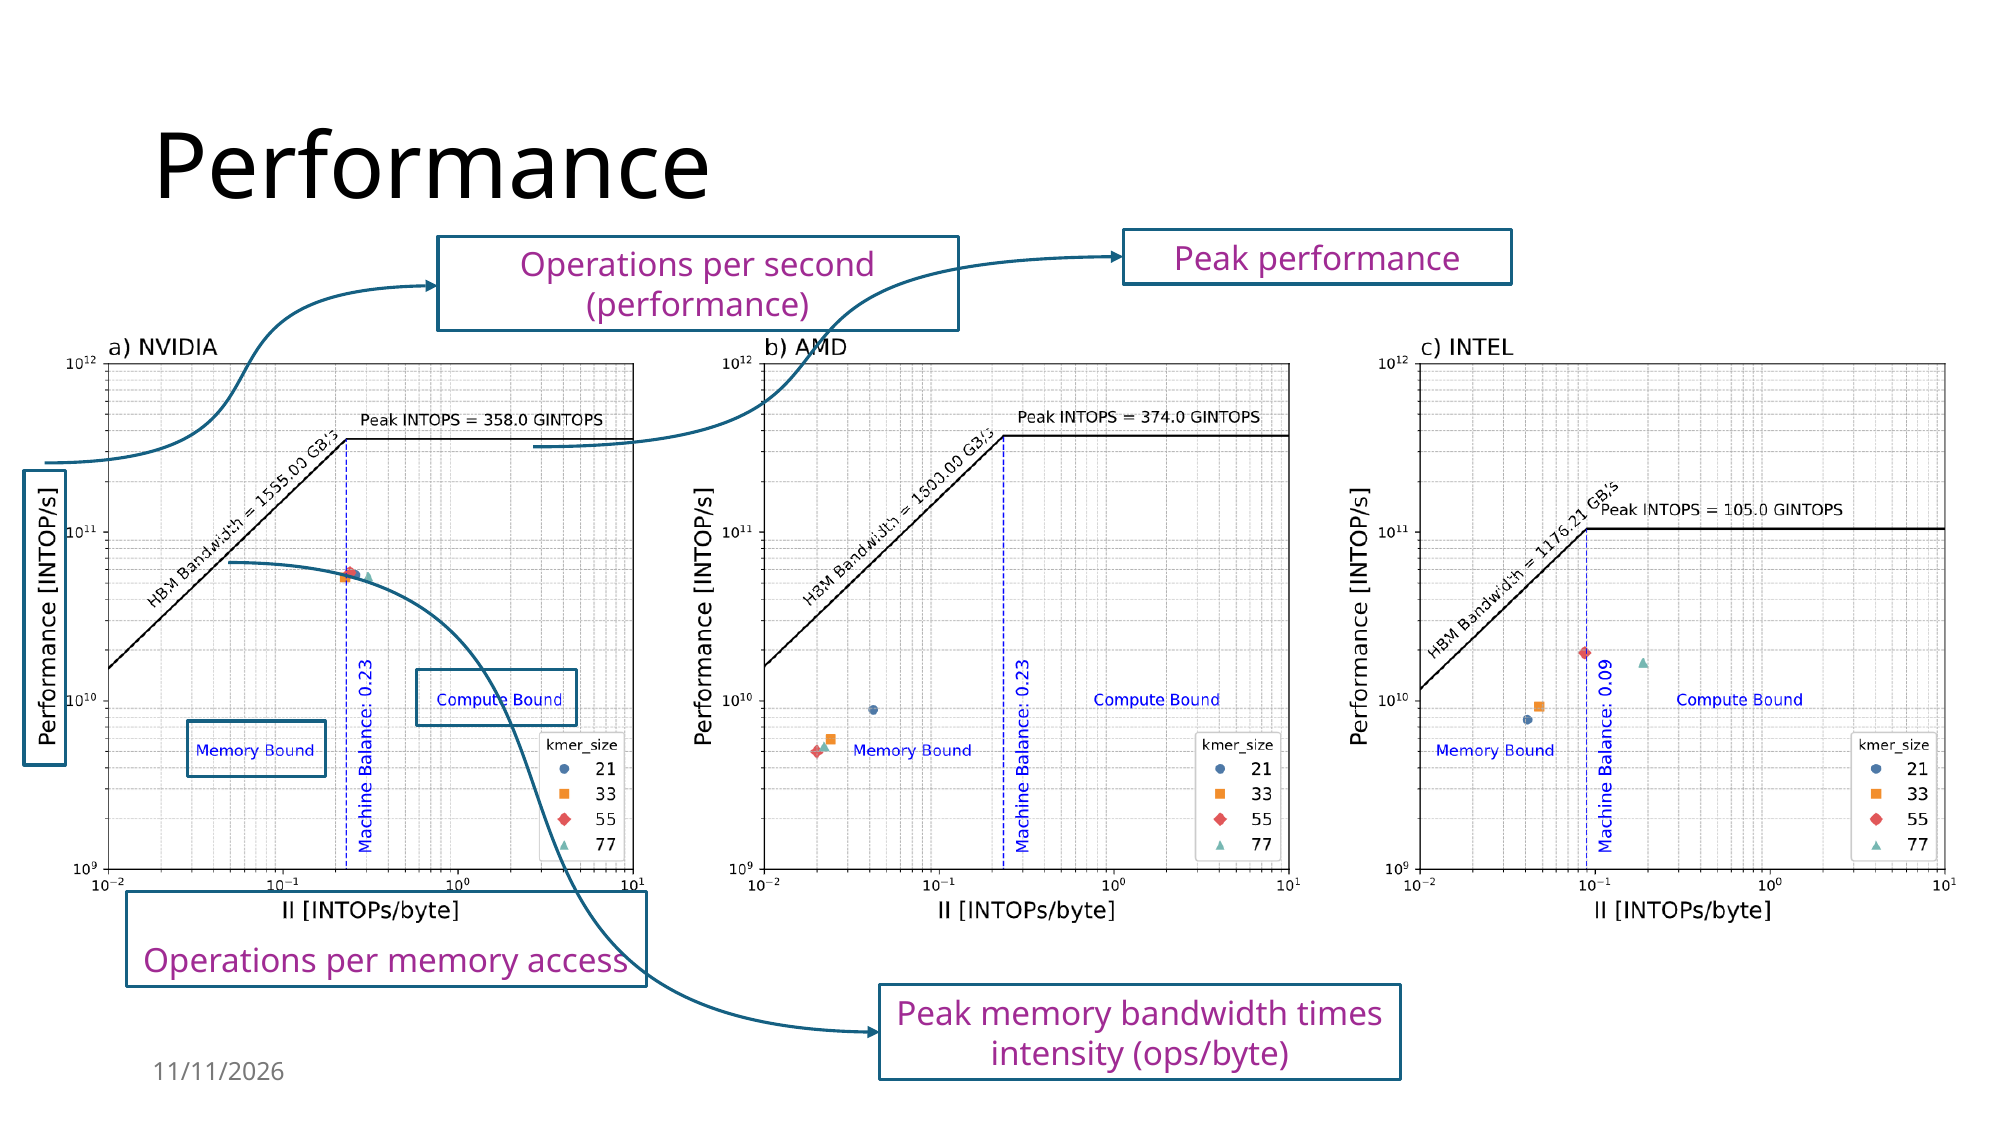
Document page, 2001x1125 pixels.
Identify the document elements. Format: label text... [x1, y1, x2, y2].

text_box Peak performance [1123, 229, 1512, 284]
title Performance [137, 59, 1863, 278]
text_box Operations per memory access [126, 947, 227, 987]
text_box Peak memory bandwidth times intensity (ops/byte) [879, 984, 1401, 1080]
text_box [532, 256, 1124, 448]
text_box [44, 285, 439, 464]
picture [18, 306, 1982, 947]
slide_number 13-Feb-25 [137, 1042, 588, 1103]
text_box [227, 561, 881, 1034]
text_box Operations per second (performance) [437, 236, 959, 306]
